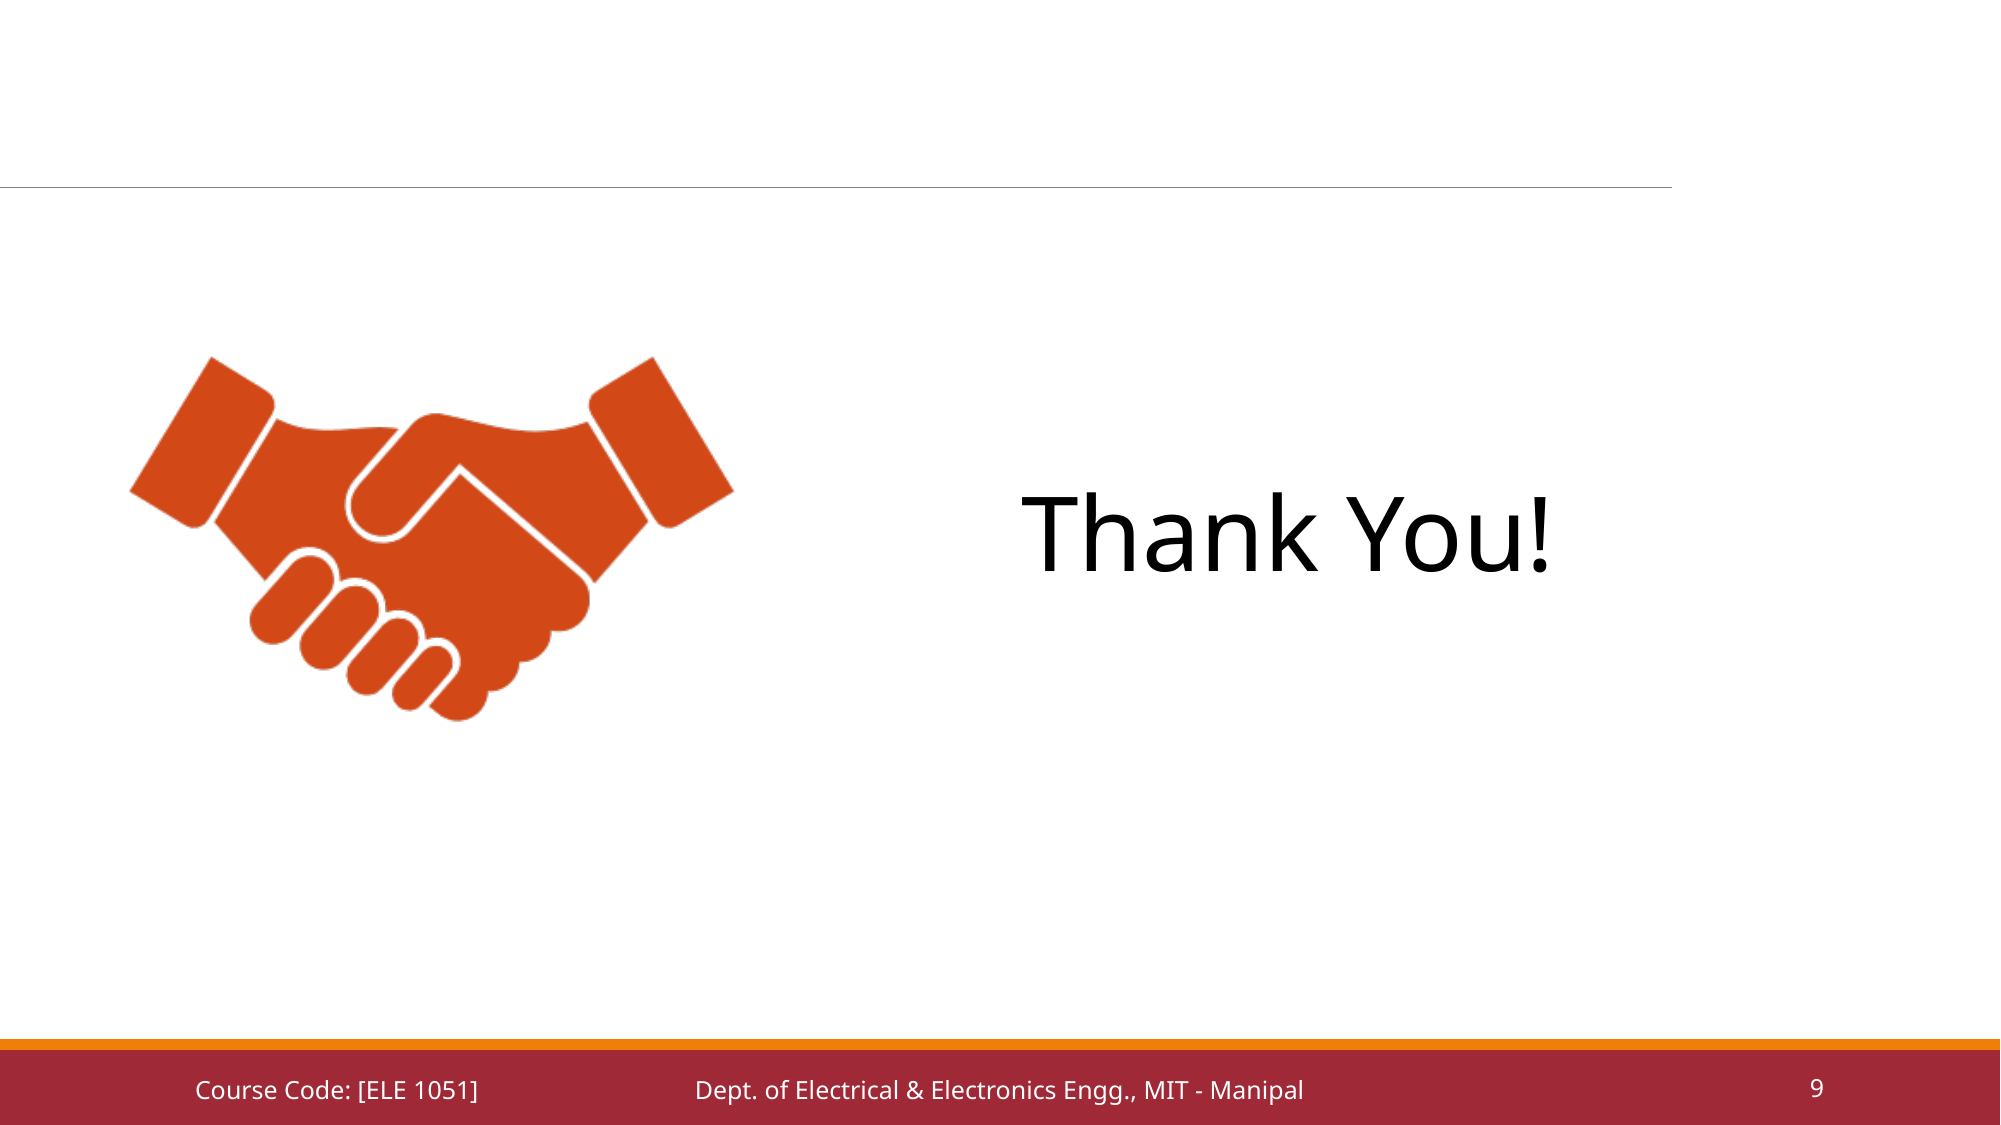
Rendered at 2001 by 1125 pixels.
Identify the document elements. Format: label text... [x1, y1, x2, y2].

slide_number Course Code: [ELE 1051] [180, 1059, 586, 1120]
picture [103, 212, 761, 870]
list Thank You! [999, 474, 1557, 608]
footer Dept. of Electrical & Electronics Engg., MIT - Manipal [604, 1059, 1396, 1120]
slide_number 9 [1624, 1059, 1840, 1120]
